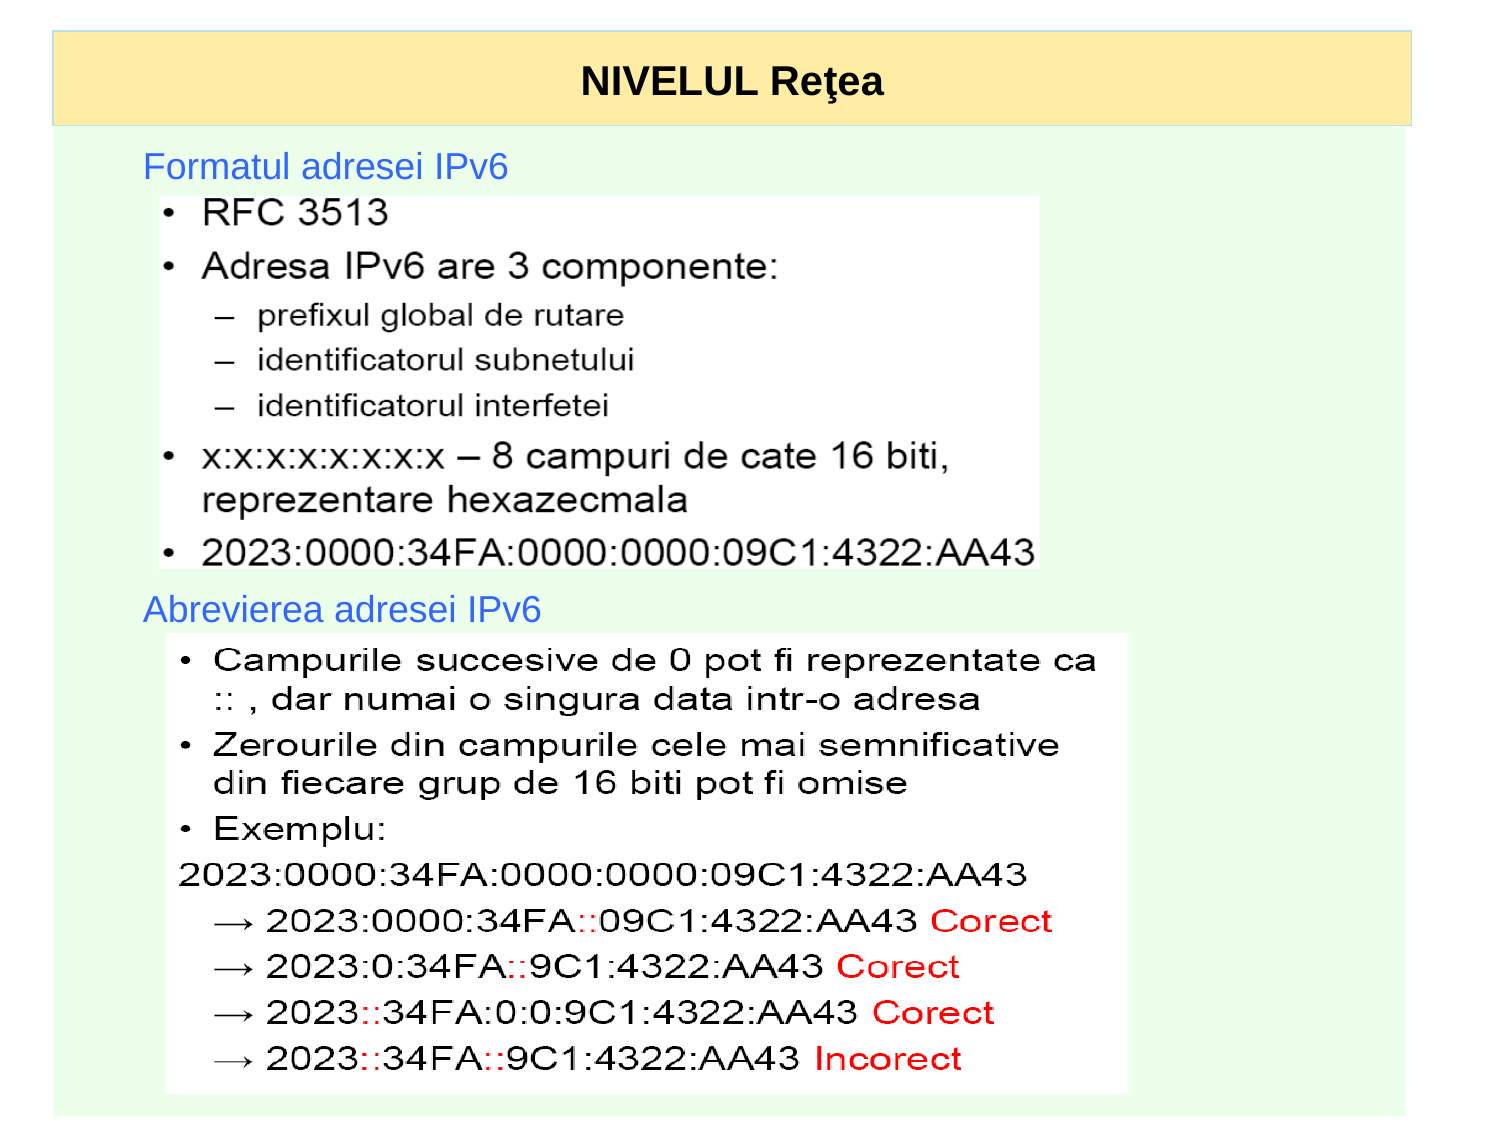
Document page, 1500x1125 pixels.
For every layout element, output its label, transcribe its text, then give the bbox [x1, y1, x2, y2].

text_box NIVELUL Reţea [53, 31, 1412, 126]
picture [165, 633, 1129, 1095]
text_box Formatul adresei IPv6 Abrevierea adresei IPv6 [53, 125, 1406, 1117]
picture [159, 196, 1040, 569]
